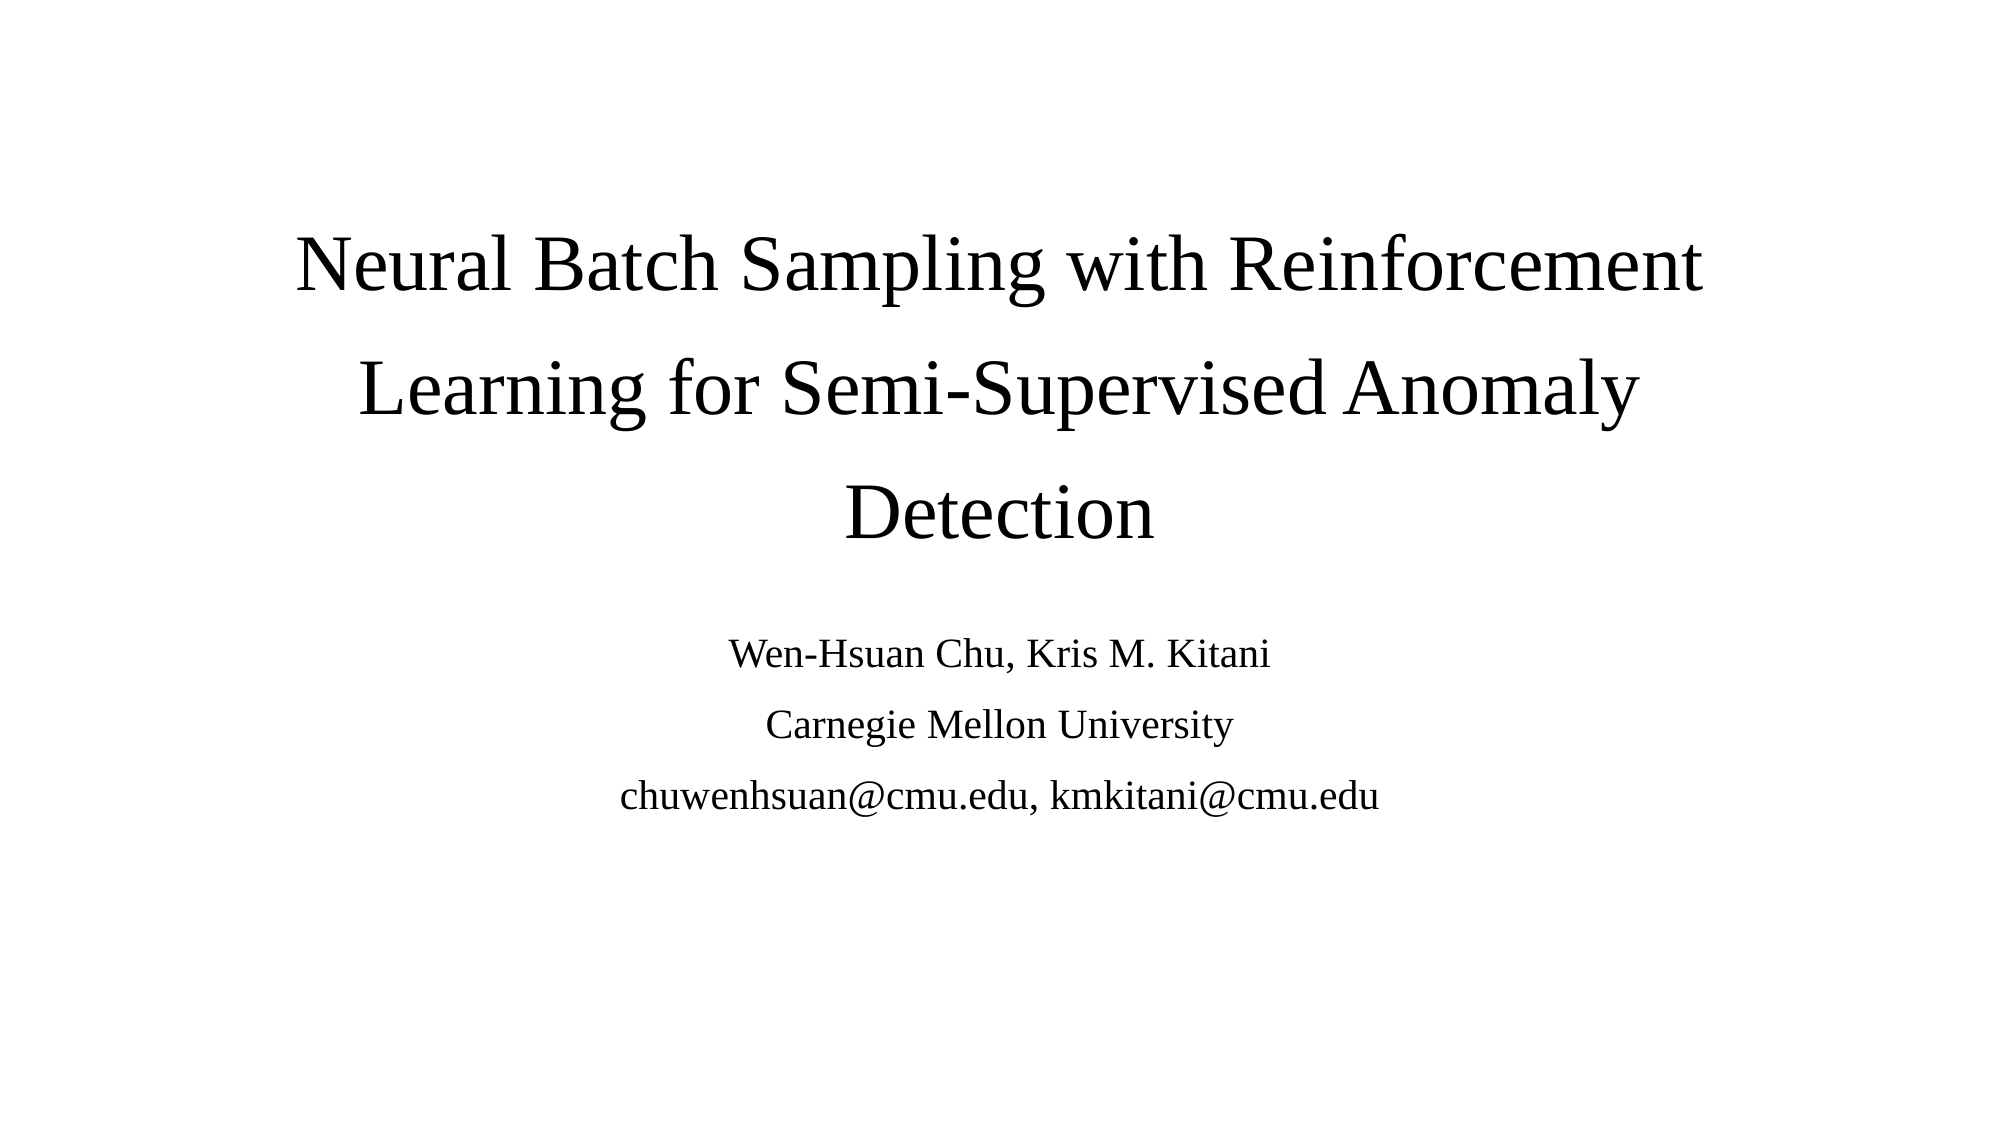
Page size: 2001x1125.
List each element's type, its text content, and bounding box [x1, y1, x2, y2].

subtitle Wen-Hsuan Chu, Kris M. Kitani Carnegie Mellon University chuwenhsuan@cmu.edu, kmkitani@cmu.edu [249, 618, 1750, 890]
title Neural Batch Sampling with Reinforcement Learning for Semi-Supervised Anomaly Detection [249, 170, 1750, 563]
